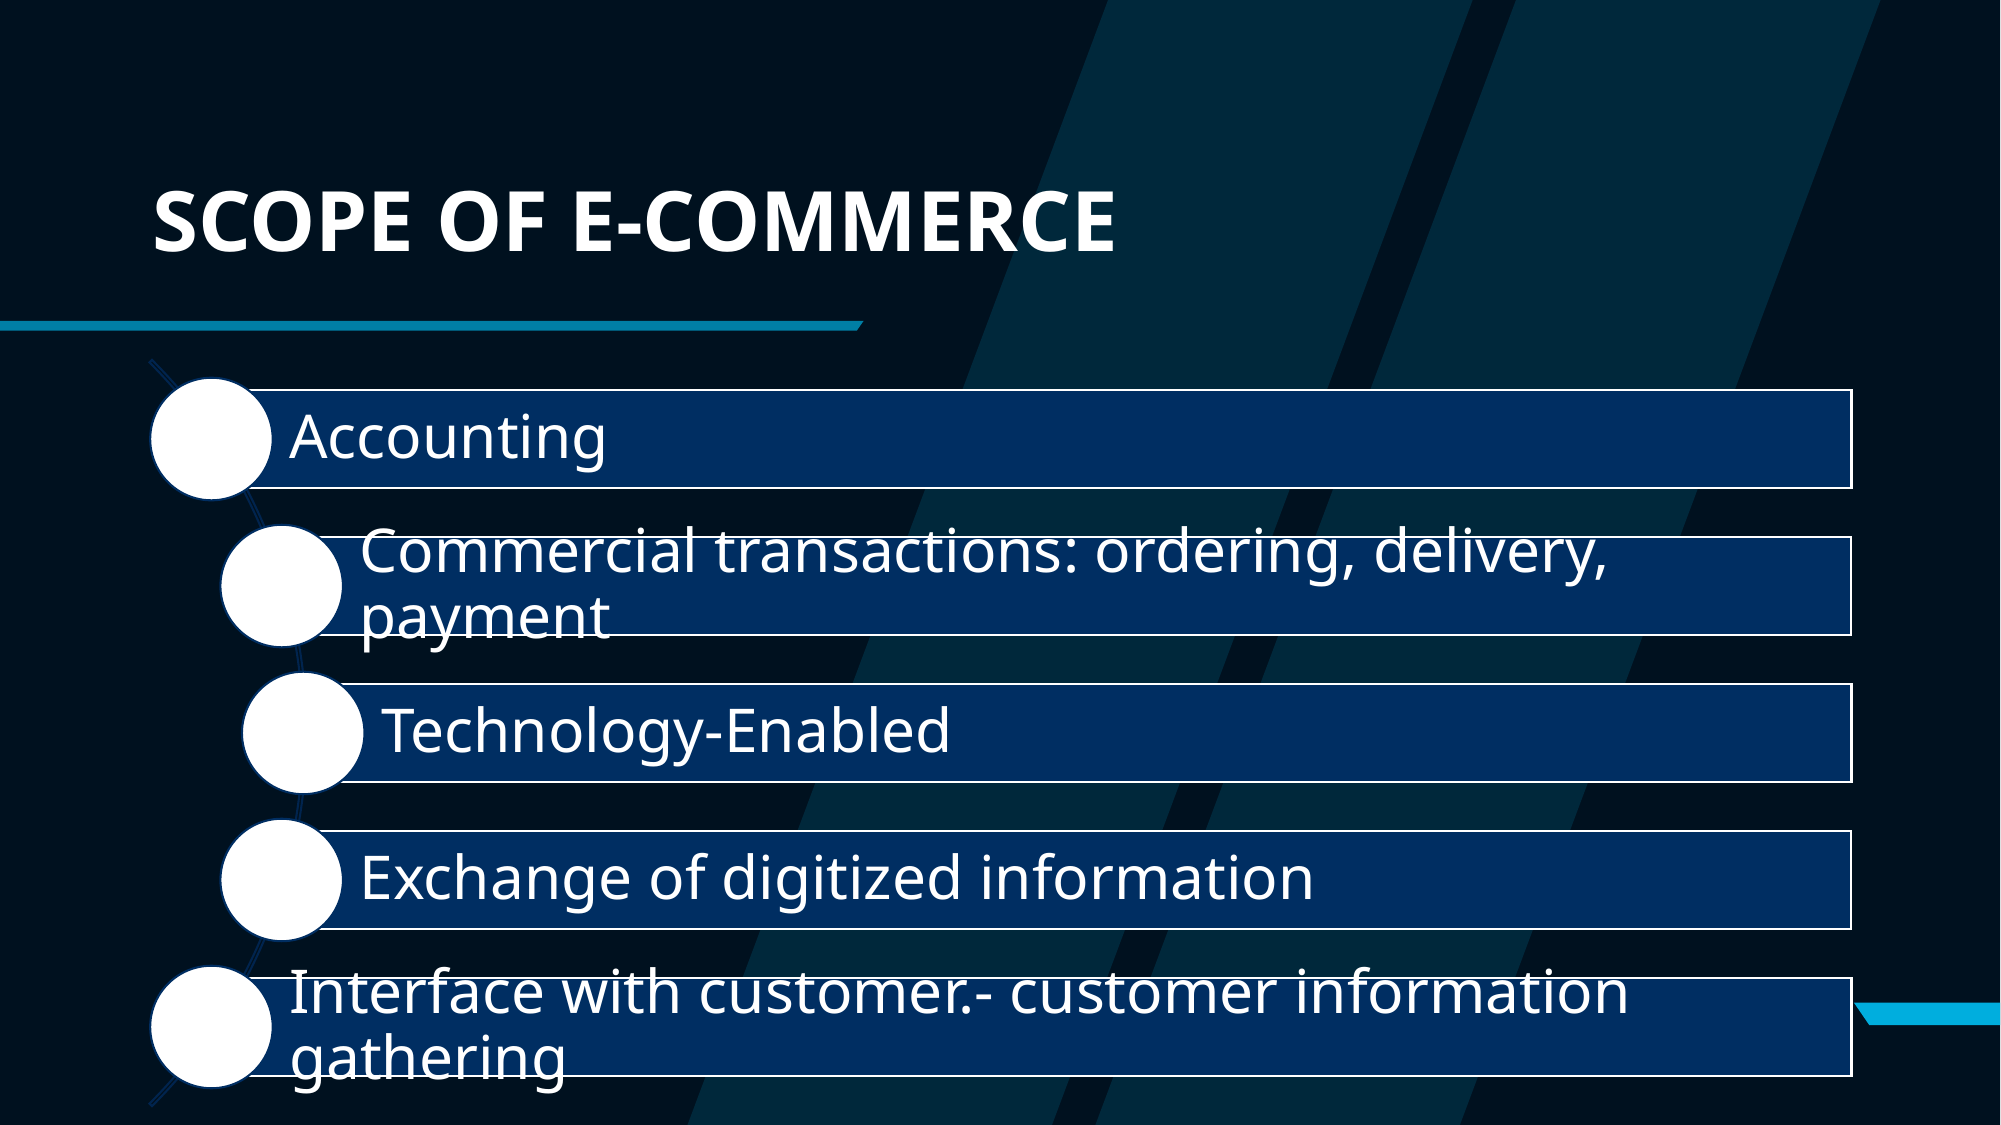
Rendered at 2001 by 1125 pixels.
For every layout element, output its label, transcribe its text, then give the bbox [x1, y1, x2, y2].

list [137, 341, 1863, 1125]
title SCOPE OF E-COMMERCE [137, 59, 1863, 278]
